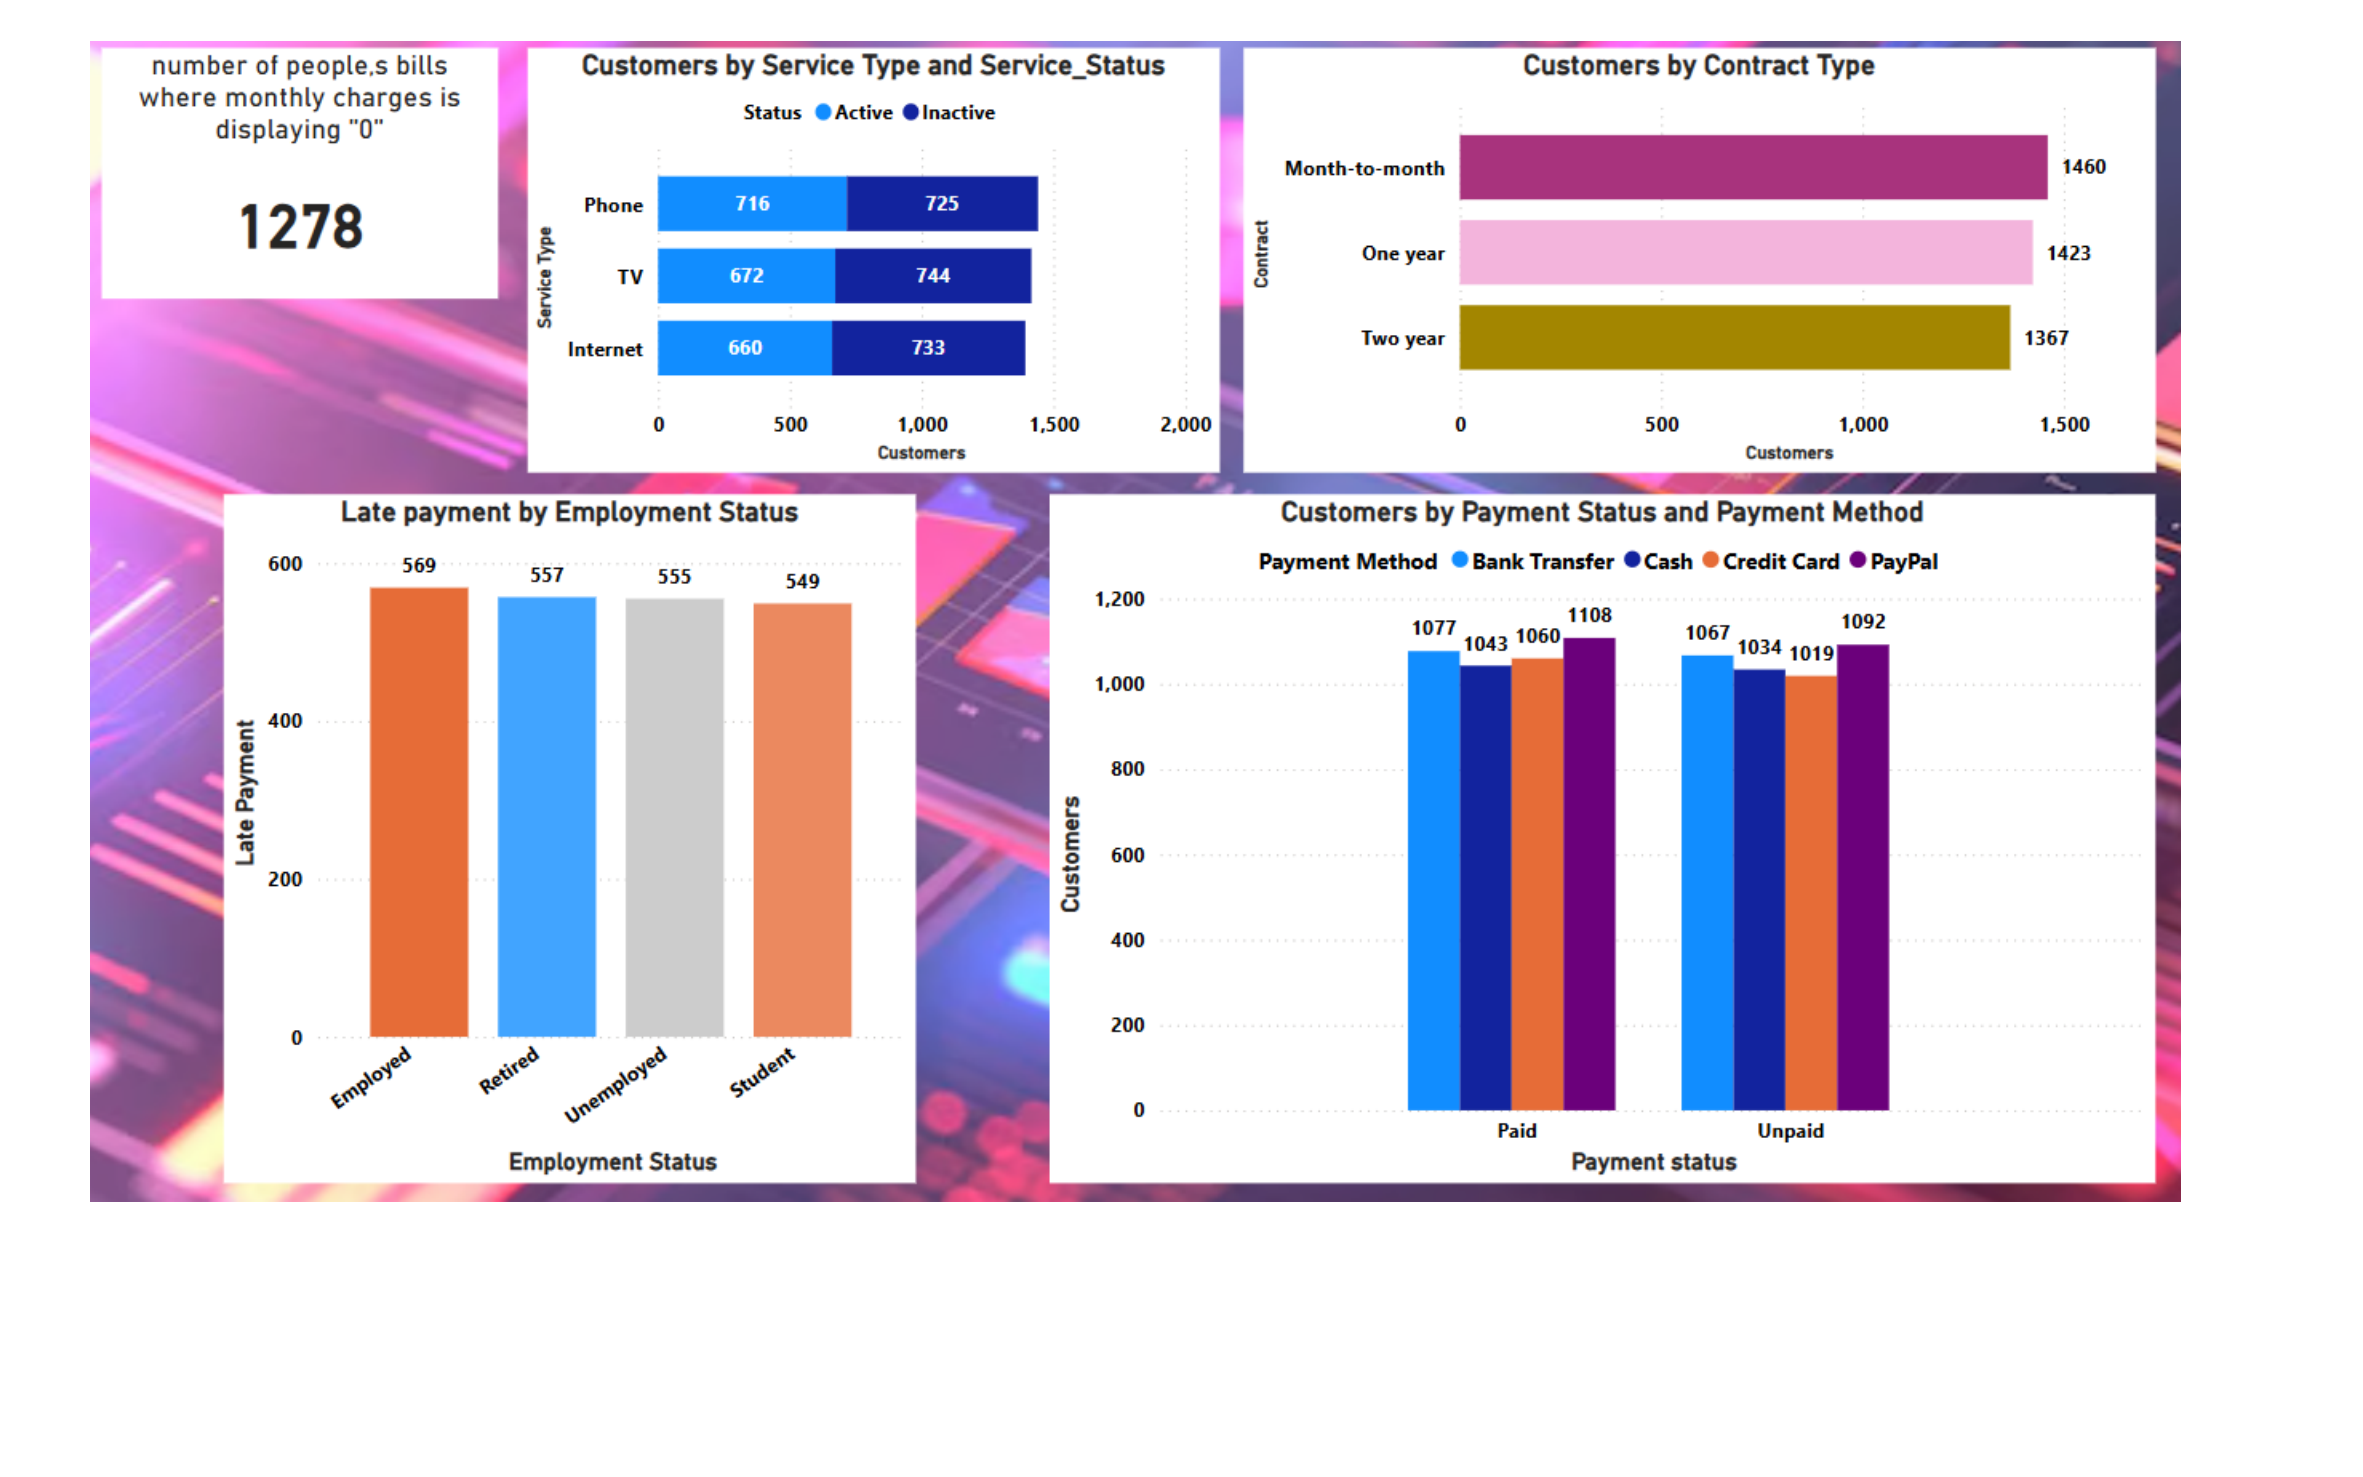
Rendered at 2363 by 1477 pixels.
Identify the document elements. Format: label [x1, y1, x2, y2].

picture [89, 41, 2181, 1202]
